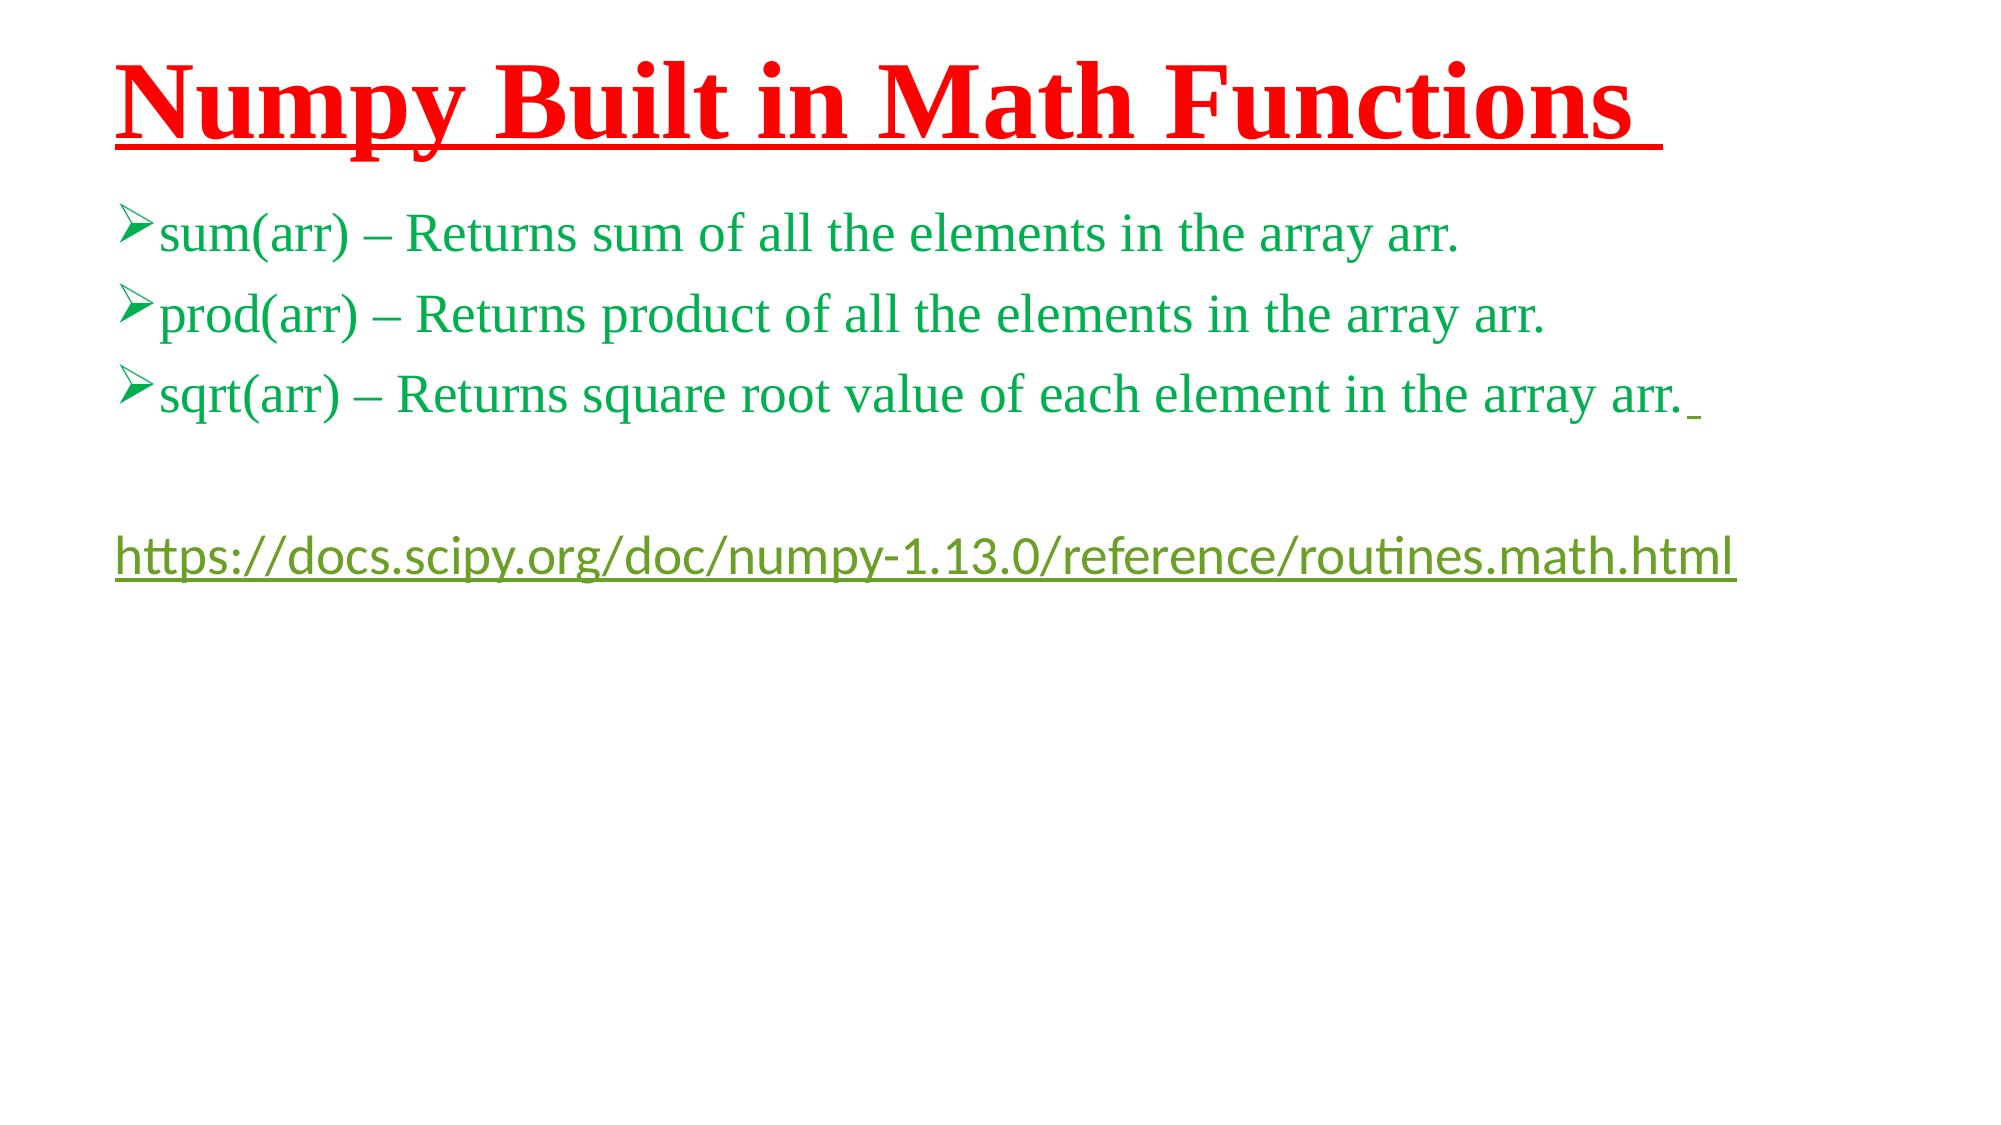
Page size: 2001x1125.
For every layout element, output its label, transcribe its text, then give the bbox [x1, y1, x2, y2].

list sum(arr) – Returns sum of all the elements in the array arr. prod(arr) – Returns product of all the elements in the array arr. sqrt(arr) – Returns square root value of each element in the array arr. https://docs.scipy.org/doc/numpy-1.13.0/reference/routines.math.html [99, 195, 1900, 939]
title Numpy Built in Math Functions [99, 8, 1900, 195]
